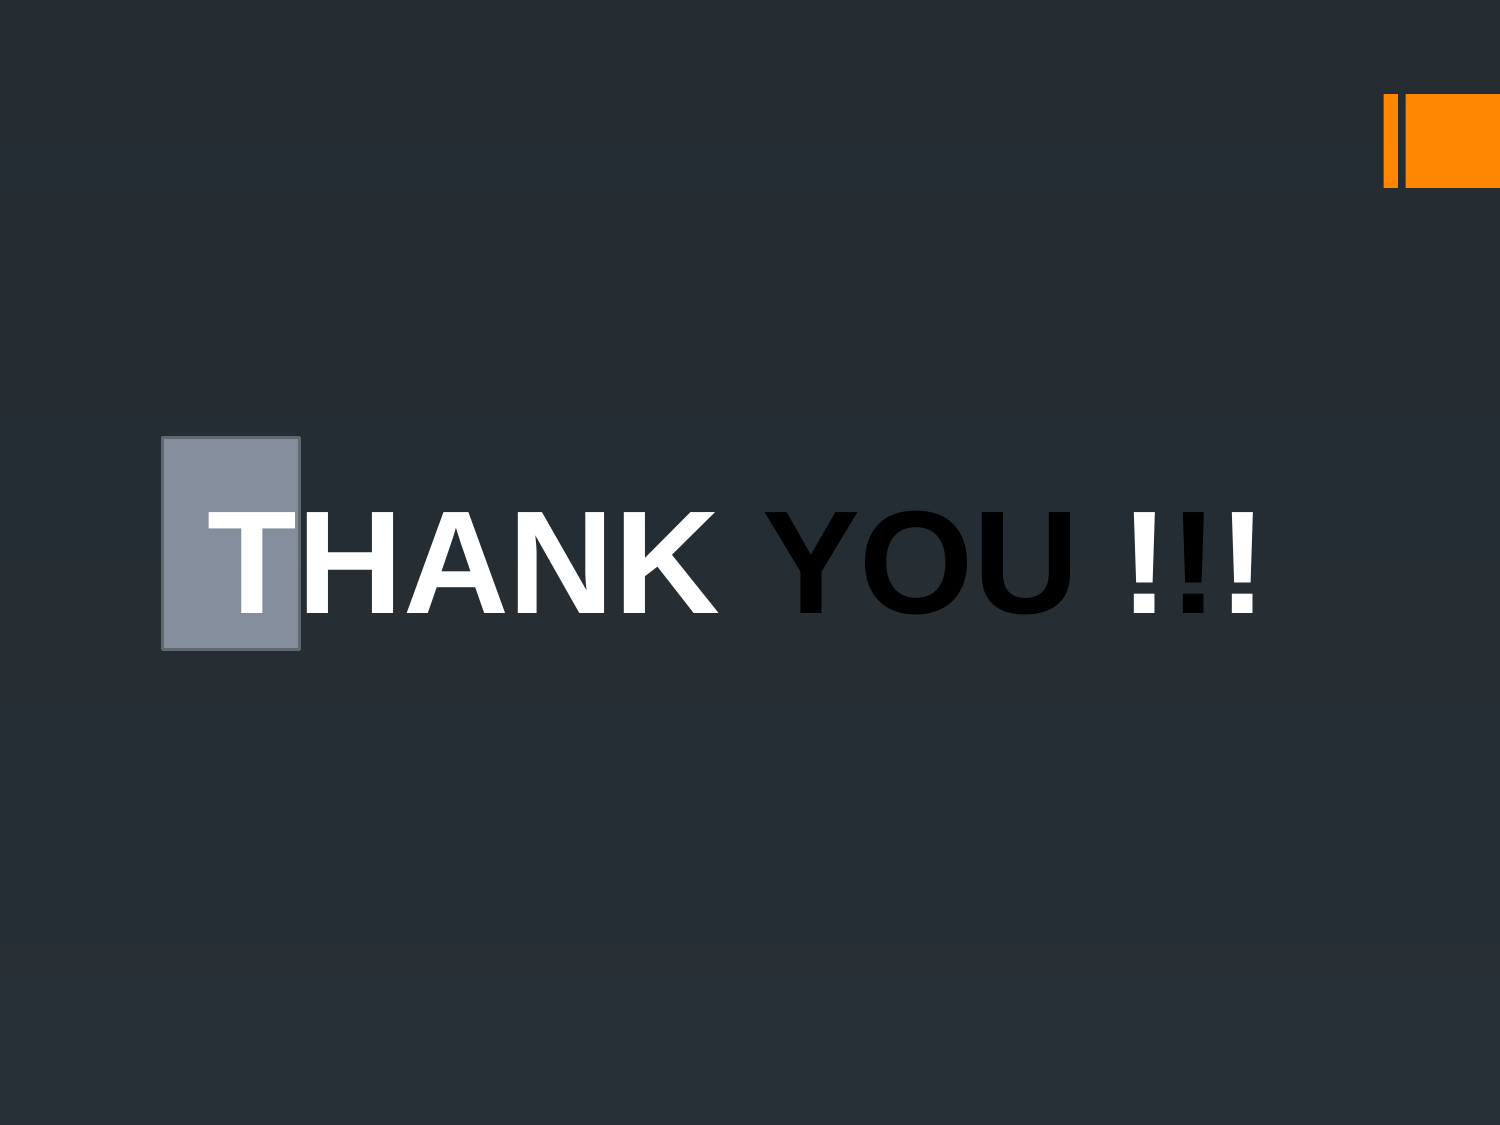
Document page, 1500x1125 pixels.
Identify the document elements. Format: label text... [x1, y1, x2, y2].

title THANK YOU !!! [137, 324, 1338, 650]
